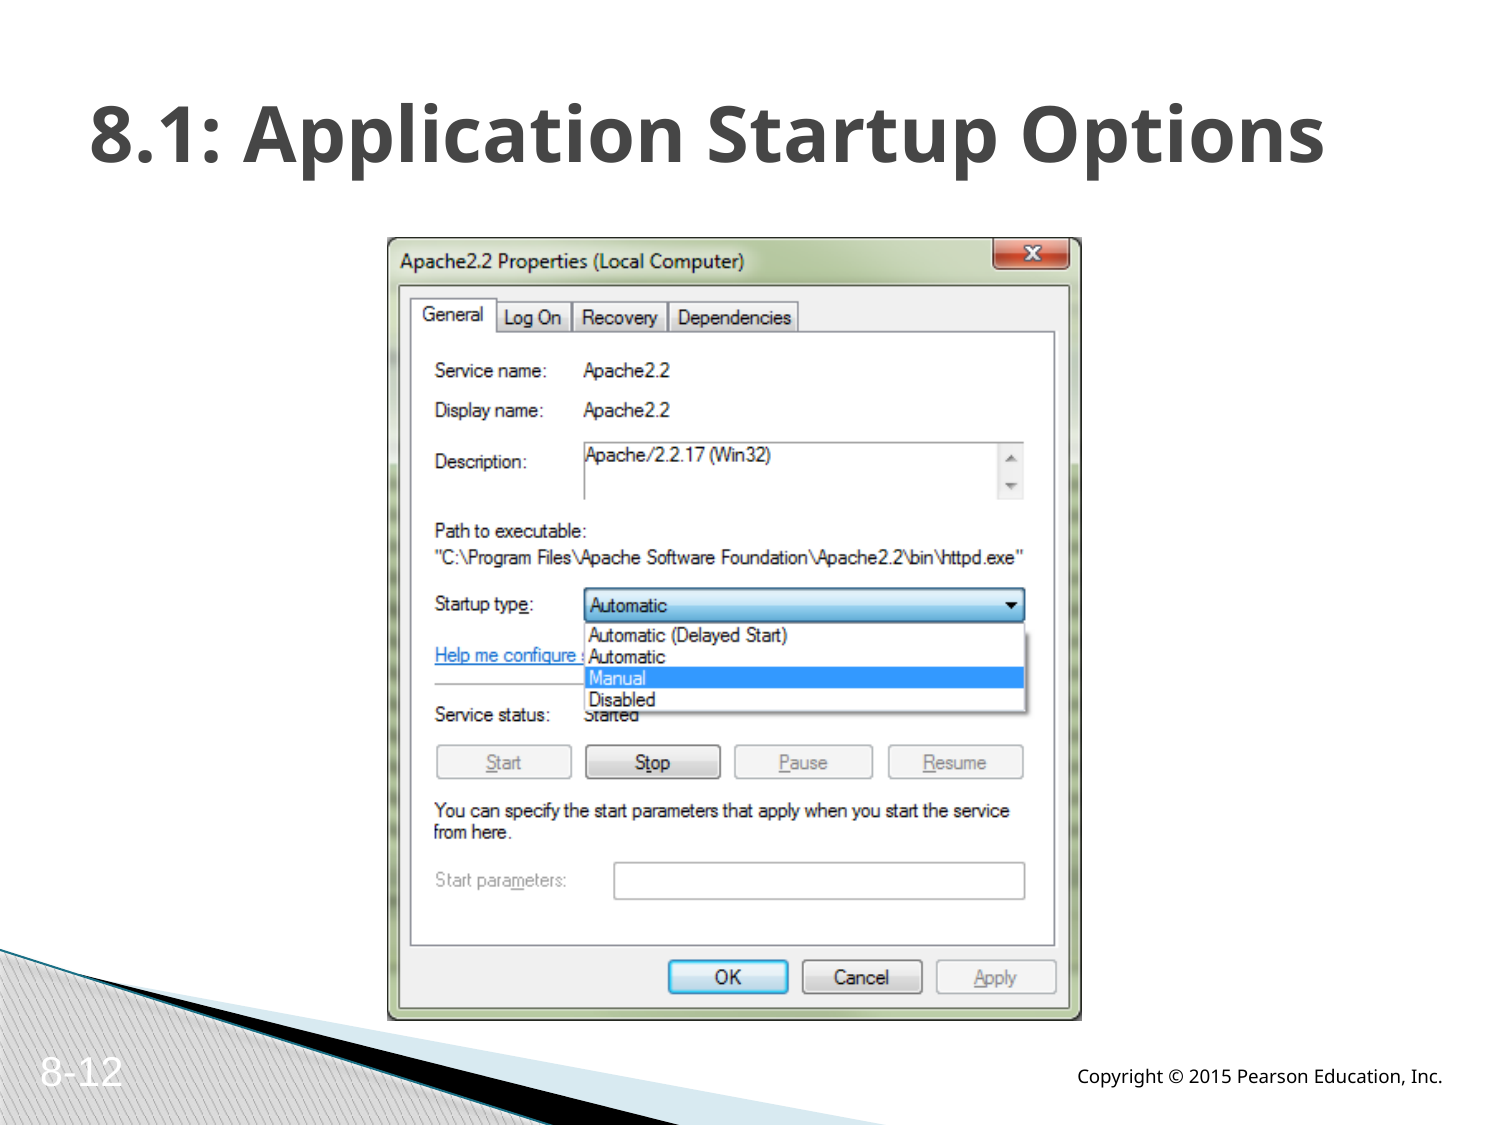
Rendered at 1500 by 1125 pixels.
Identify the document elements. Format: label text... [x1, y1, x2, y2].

slide_number 8-12 [24, 1037, 173, 1098]
title 8.1: Application Startup Options [75, 37, 1425, 225]
picture [387, 237, 1082, 1021]
